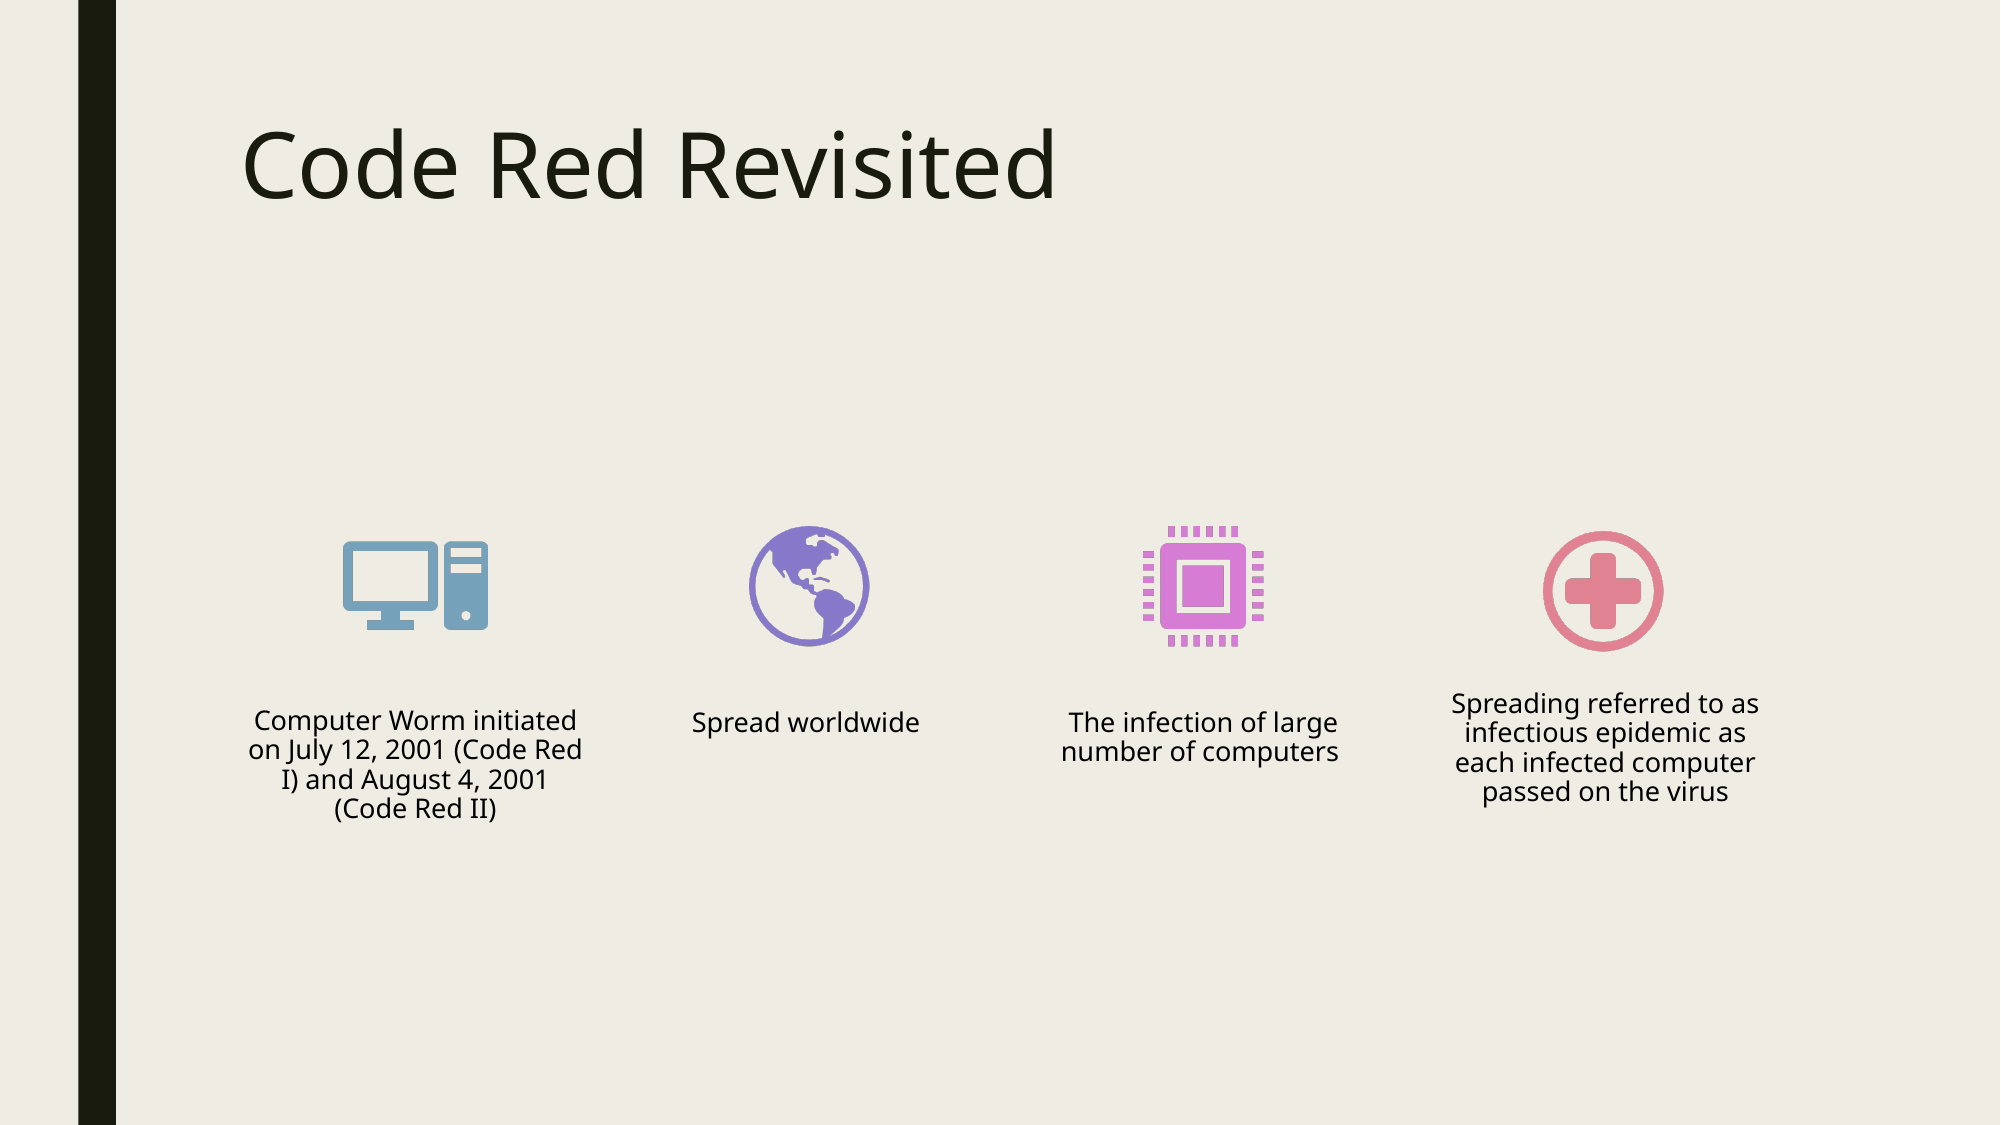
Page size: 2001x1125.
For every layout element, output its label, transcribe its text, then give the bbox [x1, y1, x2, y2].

title Code Red Revisited [225, 112, 1800, 357]
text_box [247, 509, 1780, 875]
